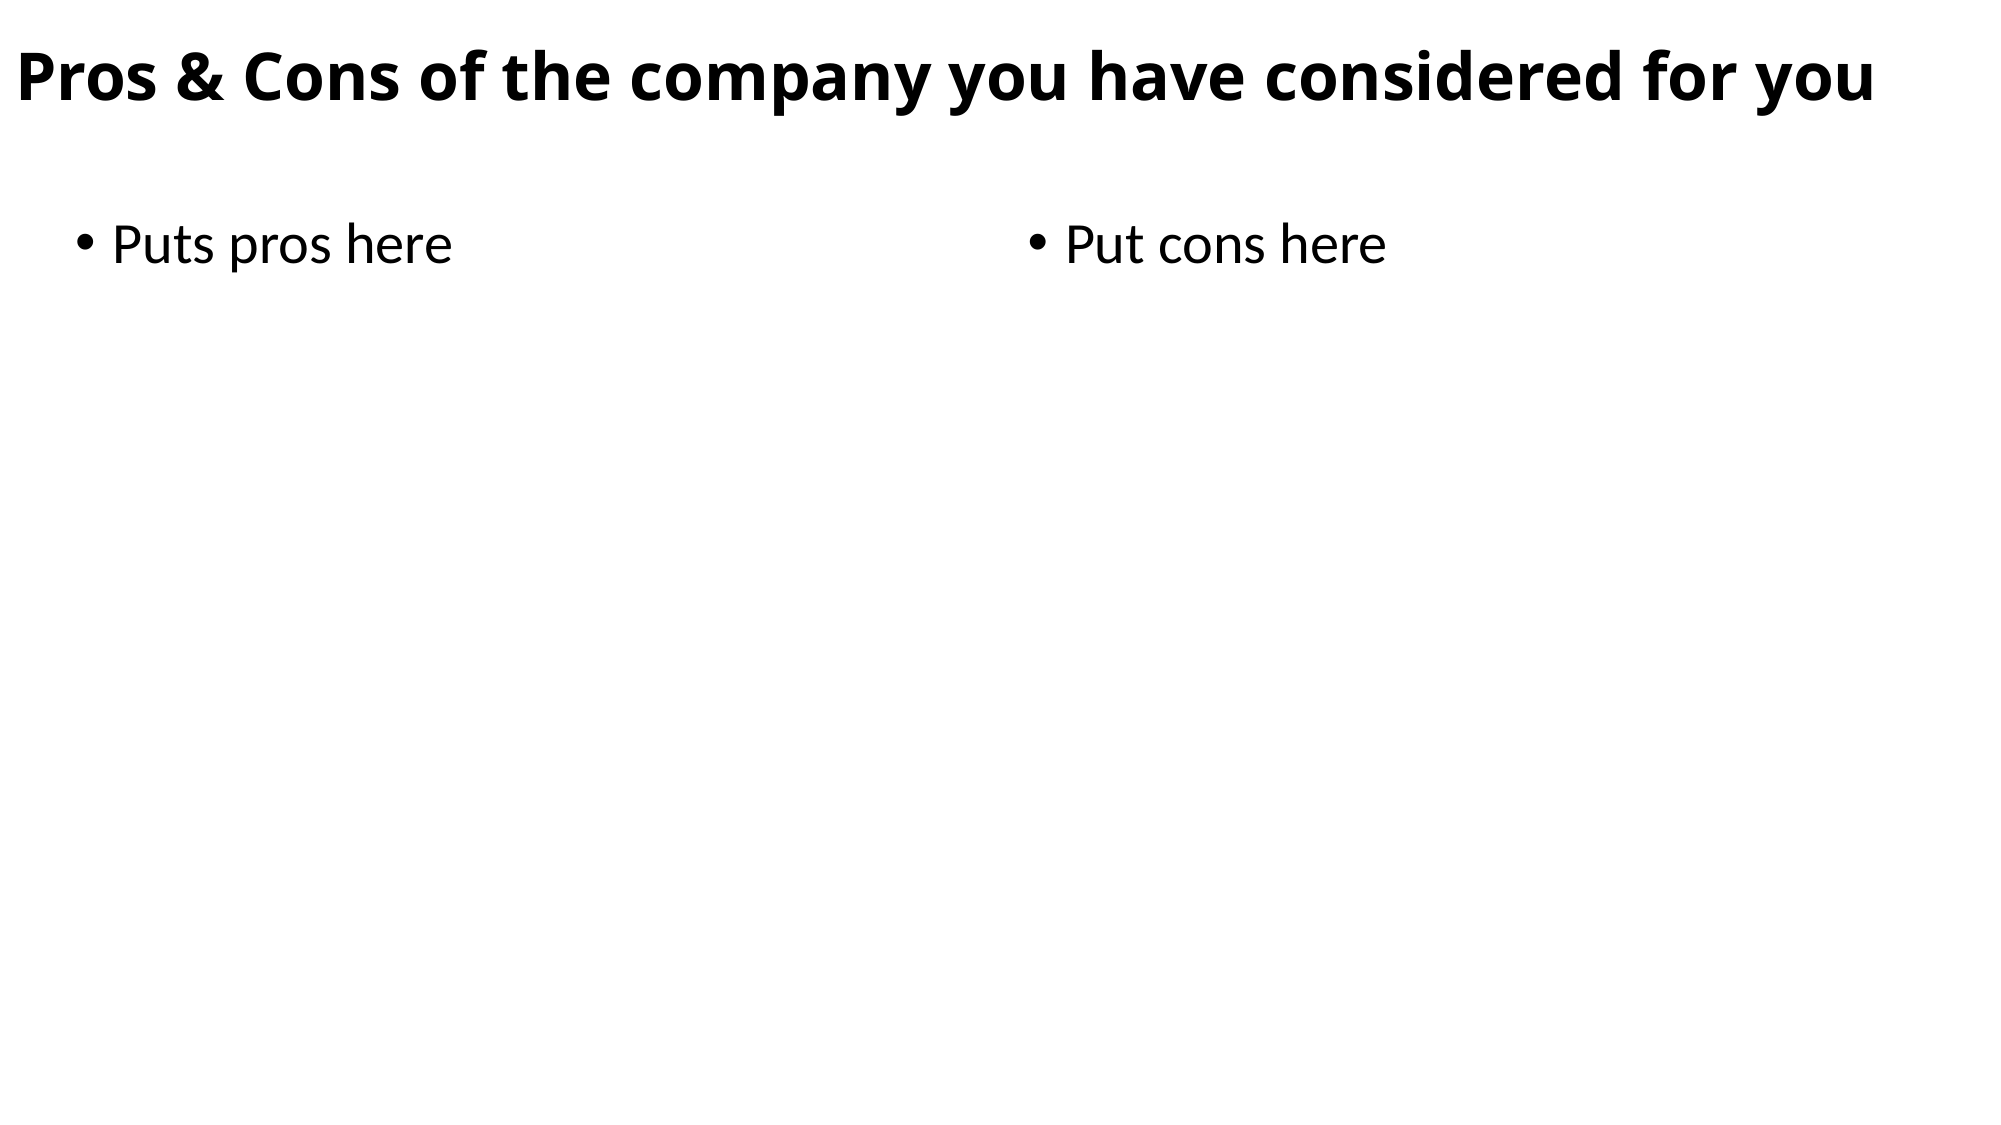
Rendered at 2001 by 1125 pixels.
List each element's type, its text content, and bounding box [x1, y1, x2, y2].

list Puts pros here [60, 205, 911, 920]
title Pros & Cons of the company you have considered for you [0, 3, 1934, 156]
list Put cons here [1012, 205, 1863, 920]
